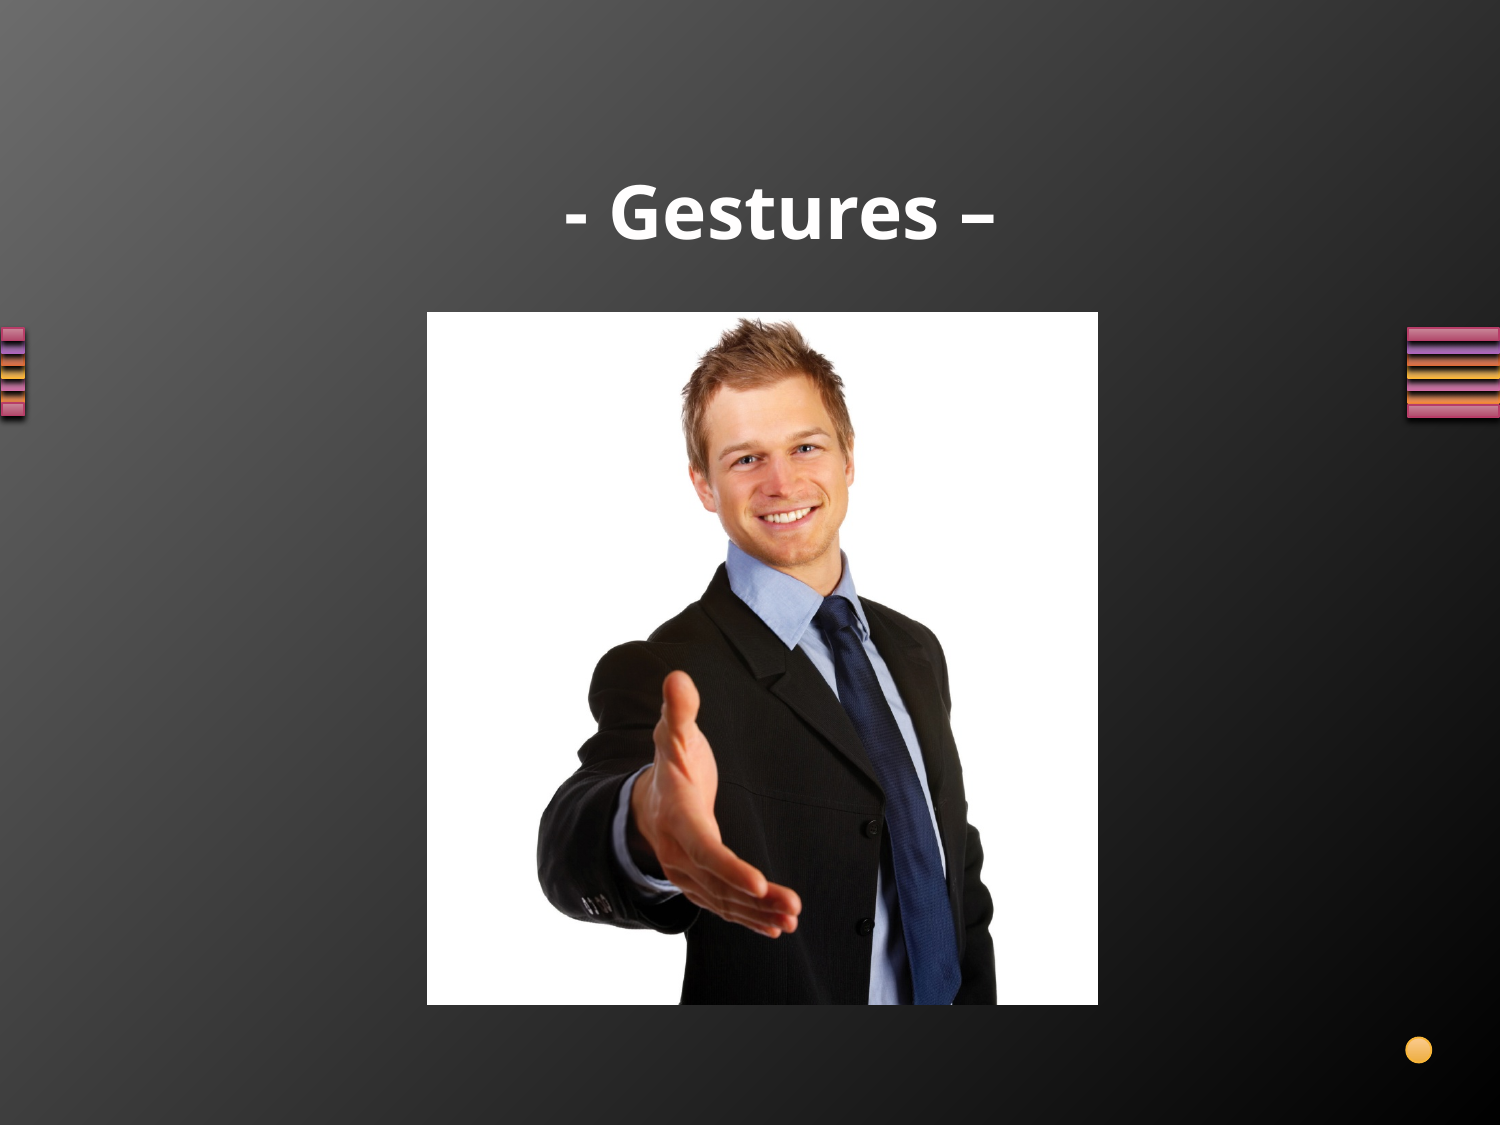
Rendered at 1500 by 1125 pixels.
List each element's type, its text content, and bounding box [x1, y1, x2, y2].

title - Gestures – [150, 75, 1413, 263]
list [426, 312, 1099, 1006]
